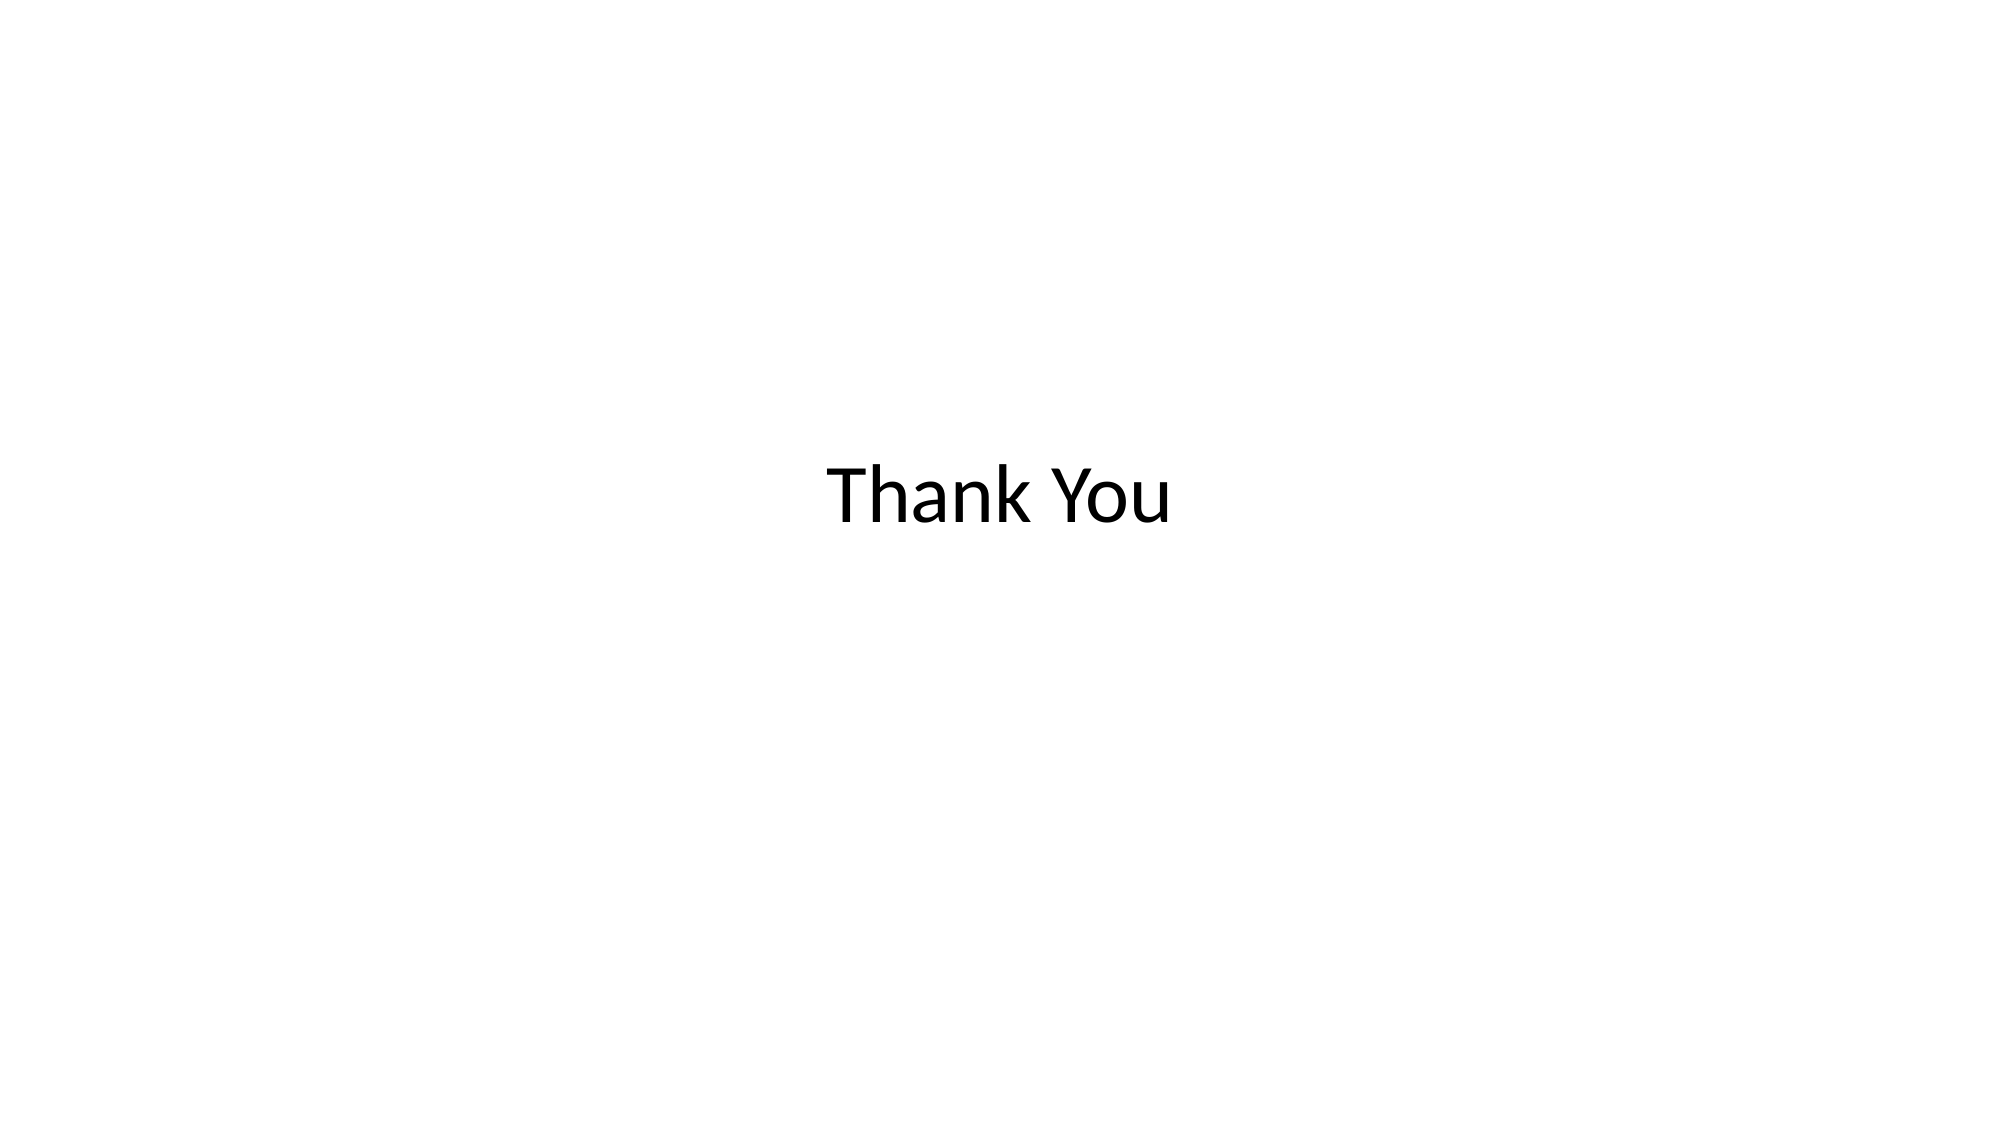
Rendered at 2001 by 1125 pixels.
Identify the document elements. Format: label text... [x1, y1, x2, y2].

list Thank You [137, 443, 1863, 1014]
